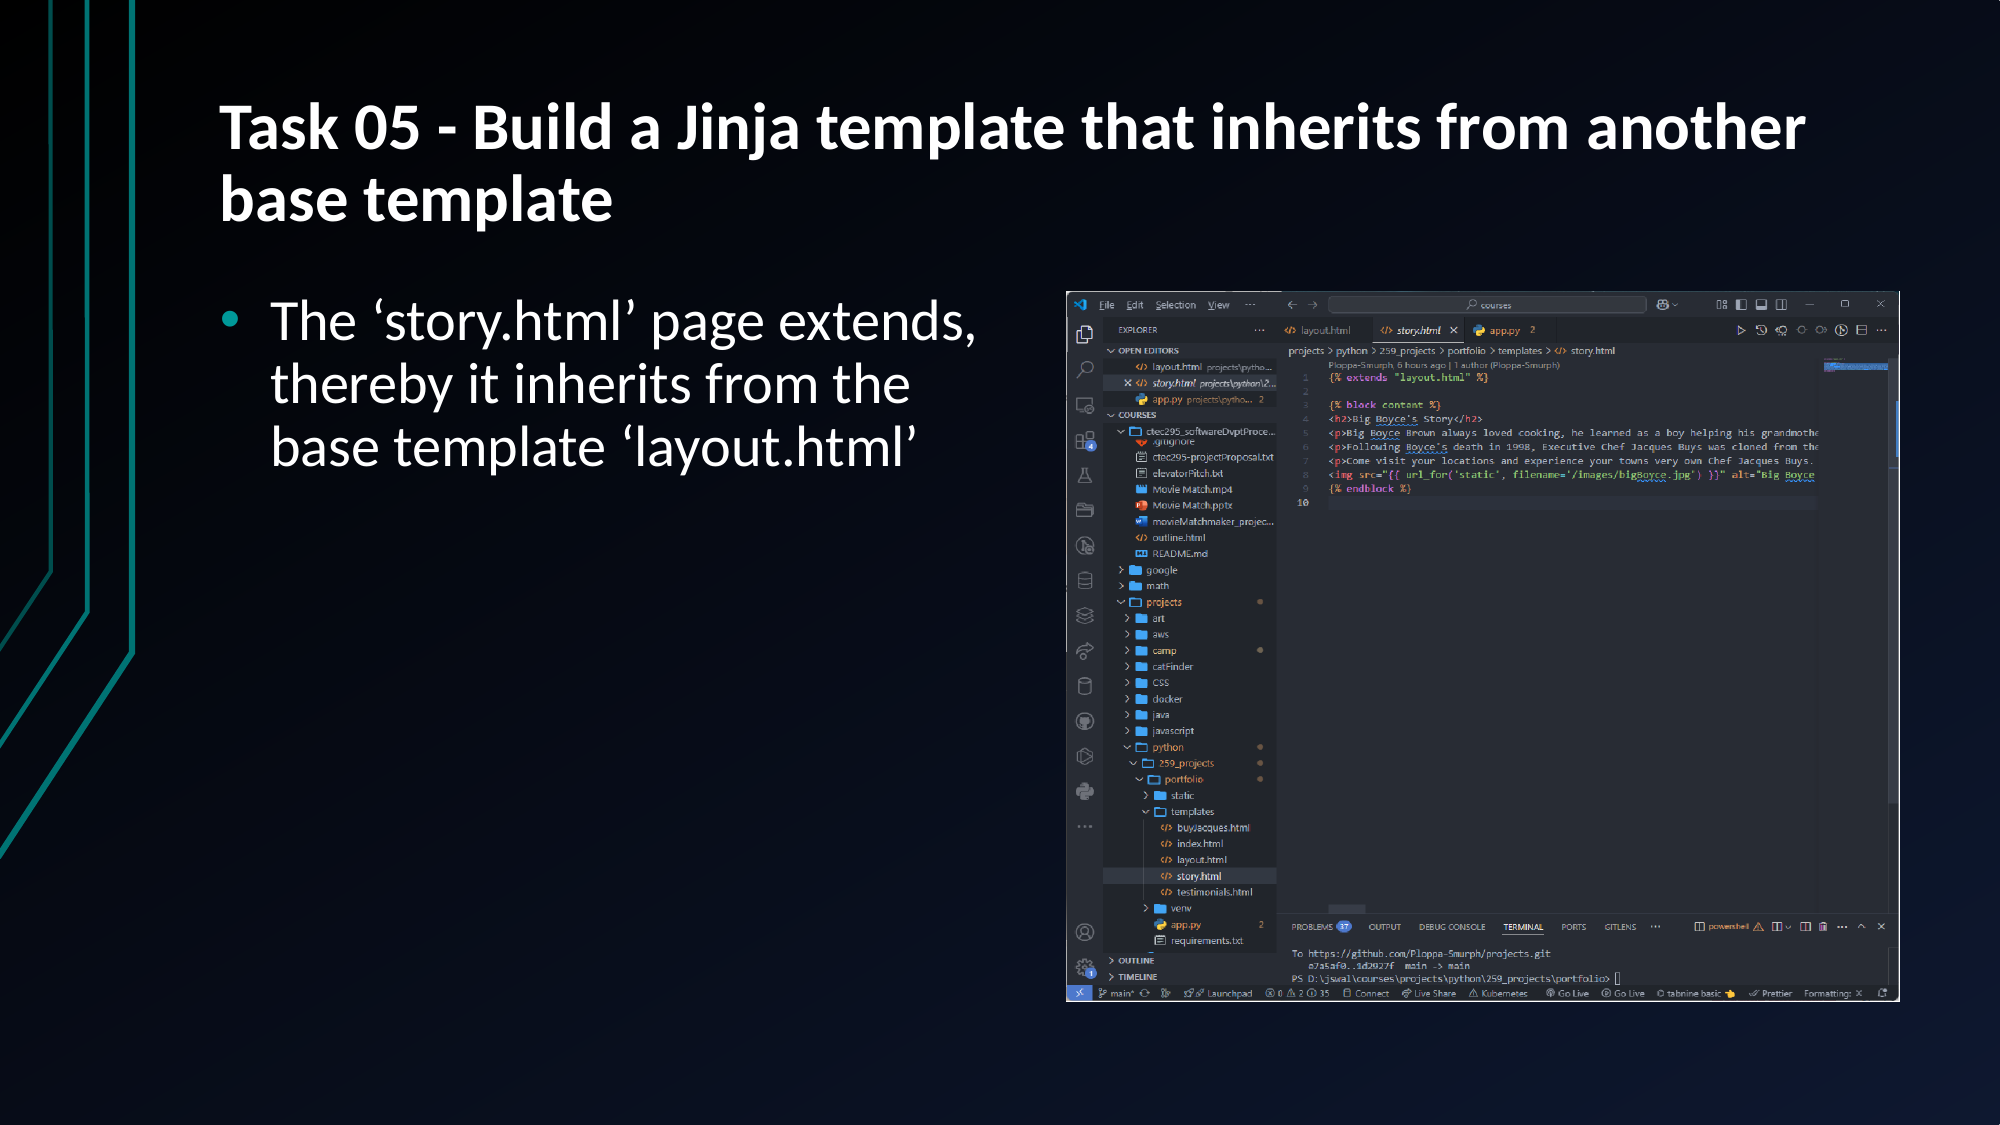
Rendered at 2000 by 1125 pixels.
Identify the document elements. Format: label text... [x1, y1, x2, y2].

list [1066, 290, 1900, 1002]
title Task 05 - Build a Jinja template that inherits from another base template [199, 45, 1900, 246]
list The ‘story.html’ page extends, thereby it inherits from the base template ‘layout.html’ [199, 279, 1033, 1013]
